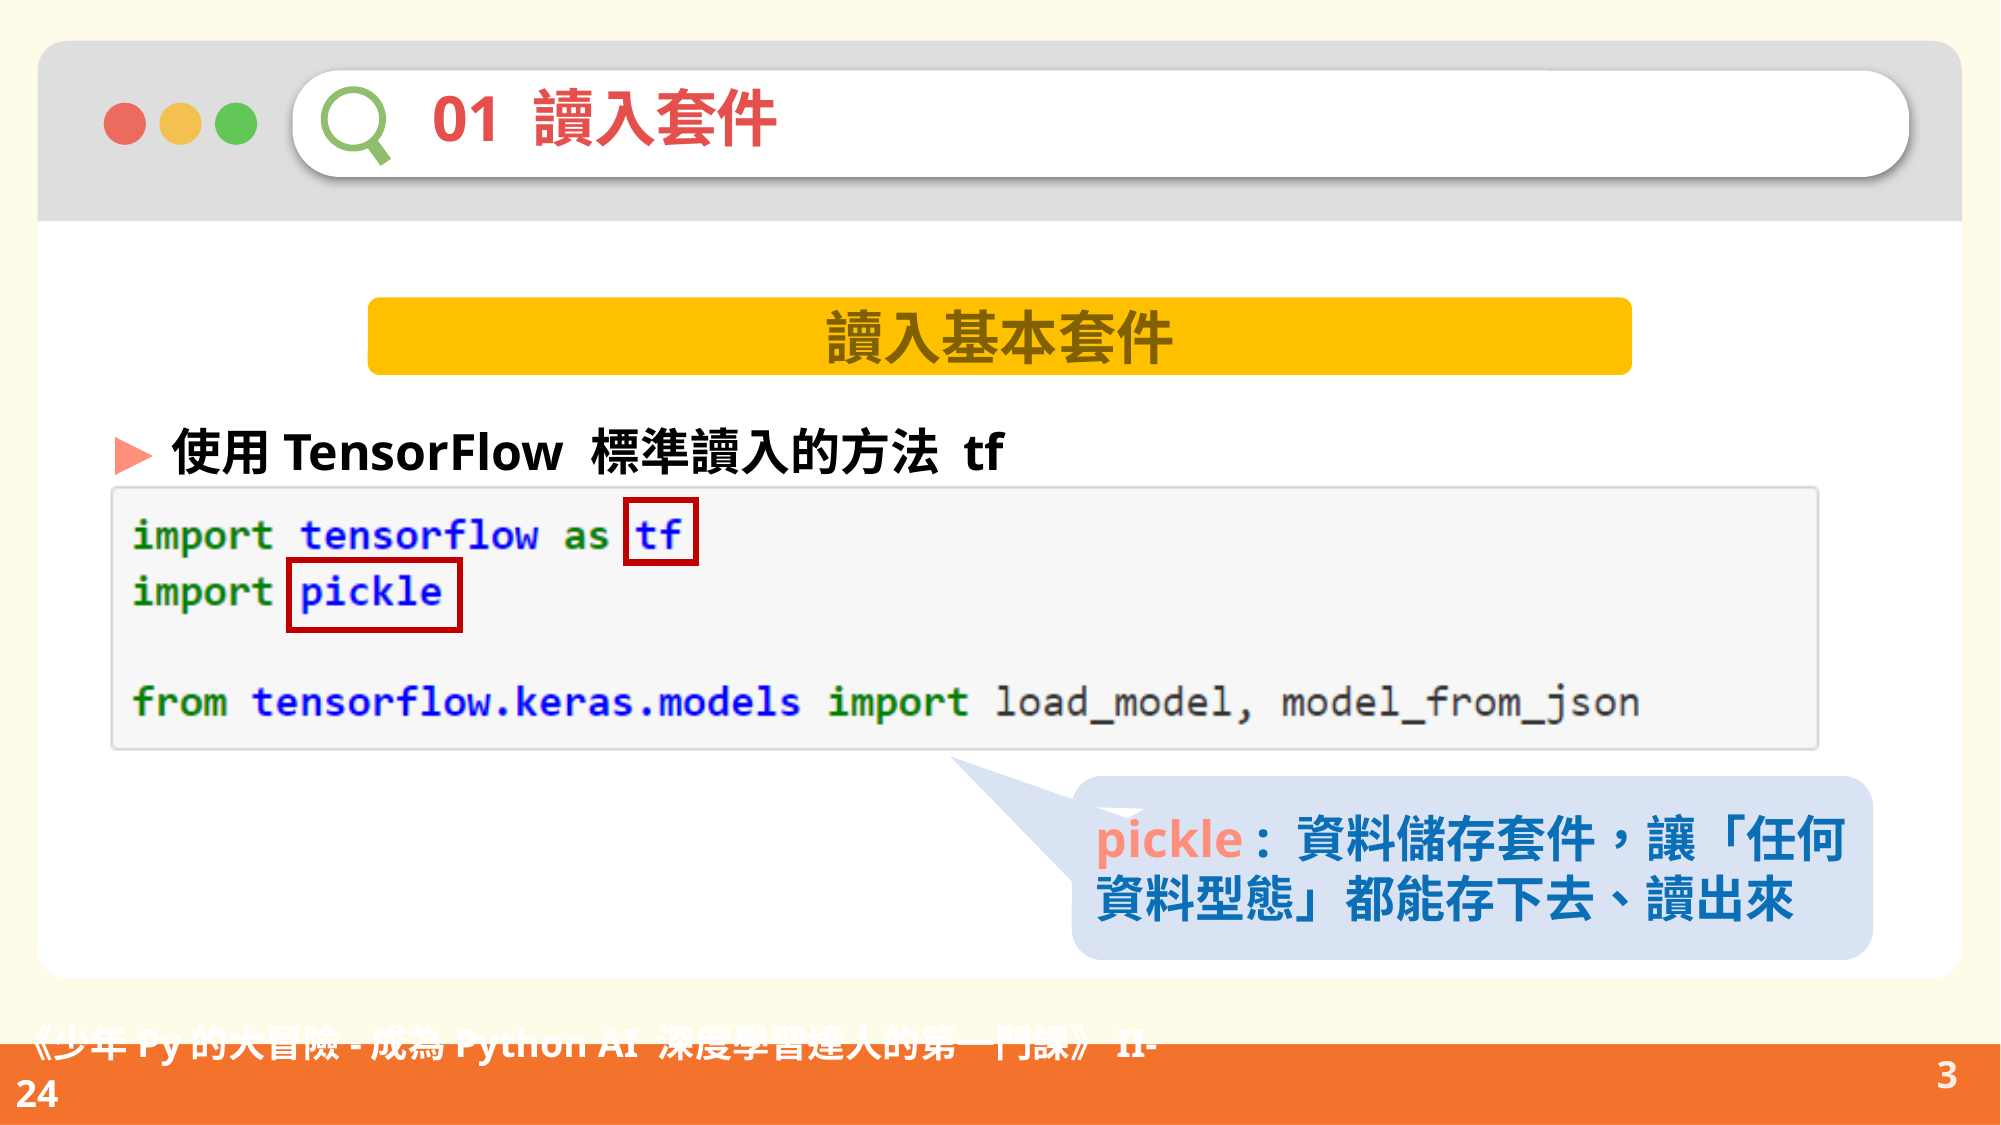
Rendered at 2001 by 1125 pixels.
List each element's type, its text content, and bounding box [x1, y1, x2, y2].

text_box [934, 763, 1874, 961]
text_box 使用TensorFlow 標準讀入的方法 tf [103, 408, 1430, 476]
text_box 讀入基本套件 [367, 297, 1633, 375]
list 01 讀入套件 [423, 84, 1874, 163]
picture [102, 476, 1830, 764]
slide_number 3 [1927, 1047, 1968, 1111]
